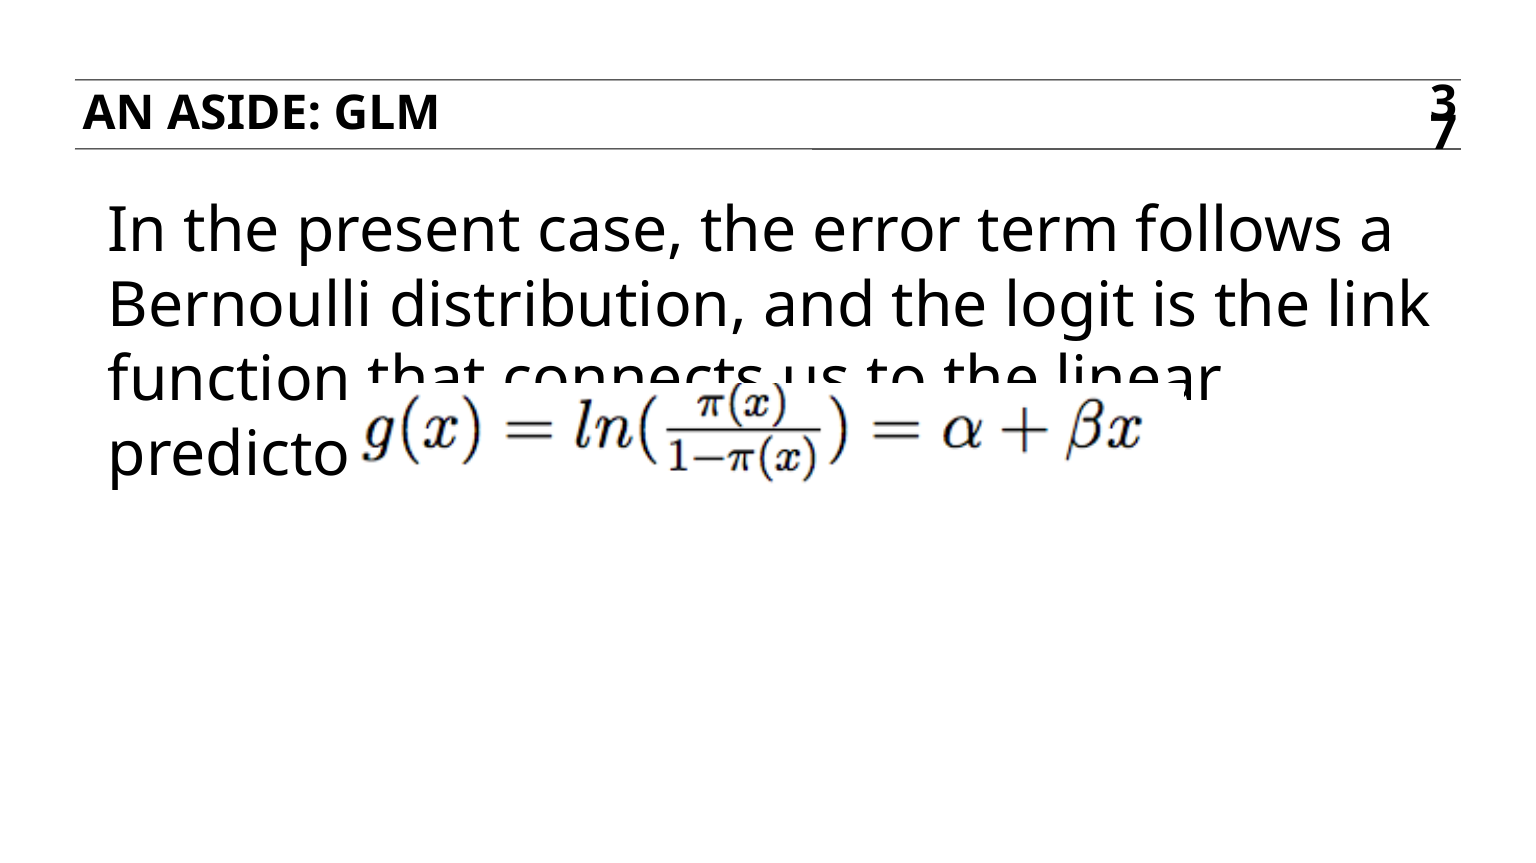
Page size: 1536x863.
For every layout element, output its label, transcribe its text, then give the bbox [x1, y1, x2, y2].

slide_number 37 [1419, 86, 1461, 138]
text_box In the present case, the error term follows a Bernoulli distribution, and the logit is the link function that connects us to the linear predictor. [92, 181, 1468, 496]
list An aside: glm [67, 81, 1118, 132]
picture [351, 383, 1184, 494]
